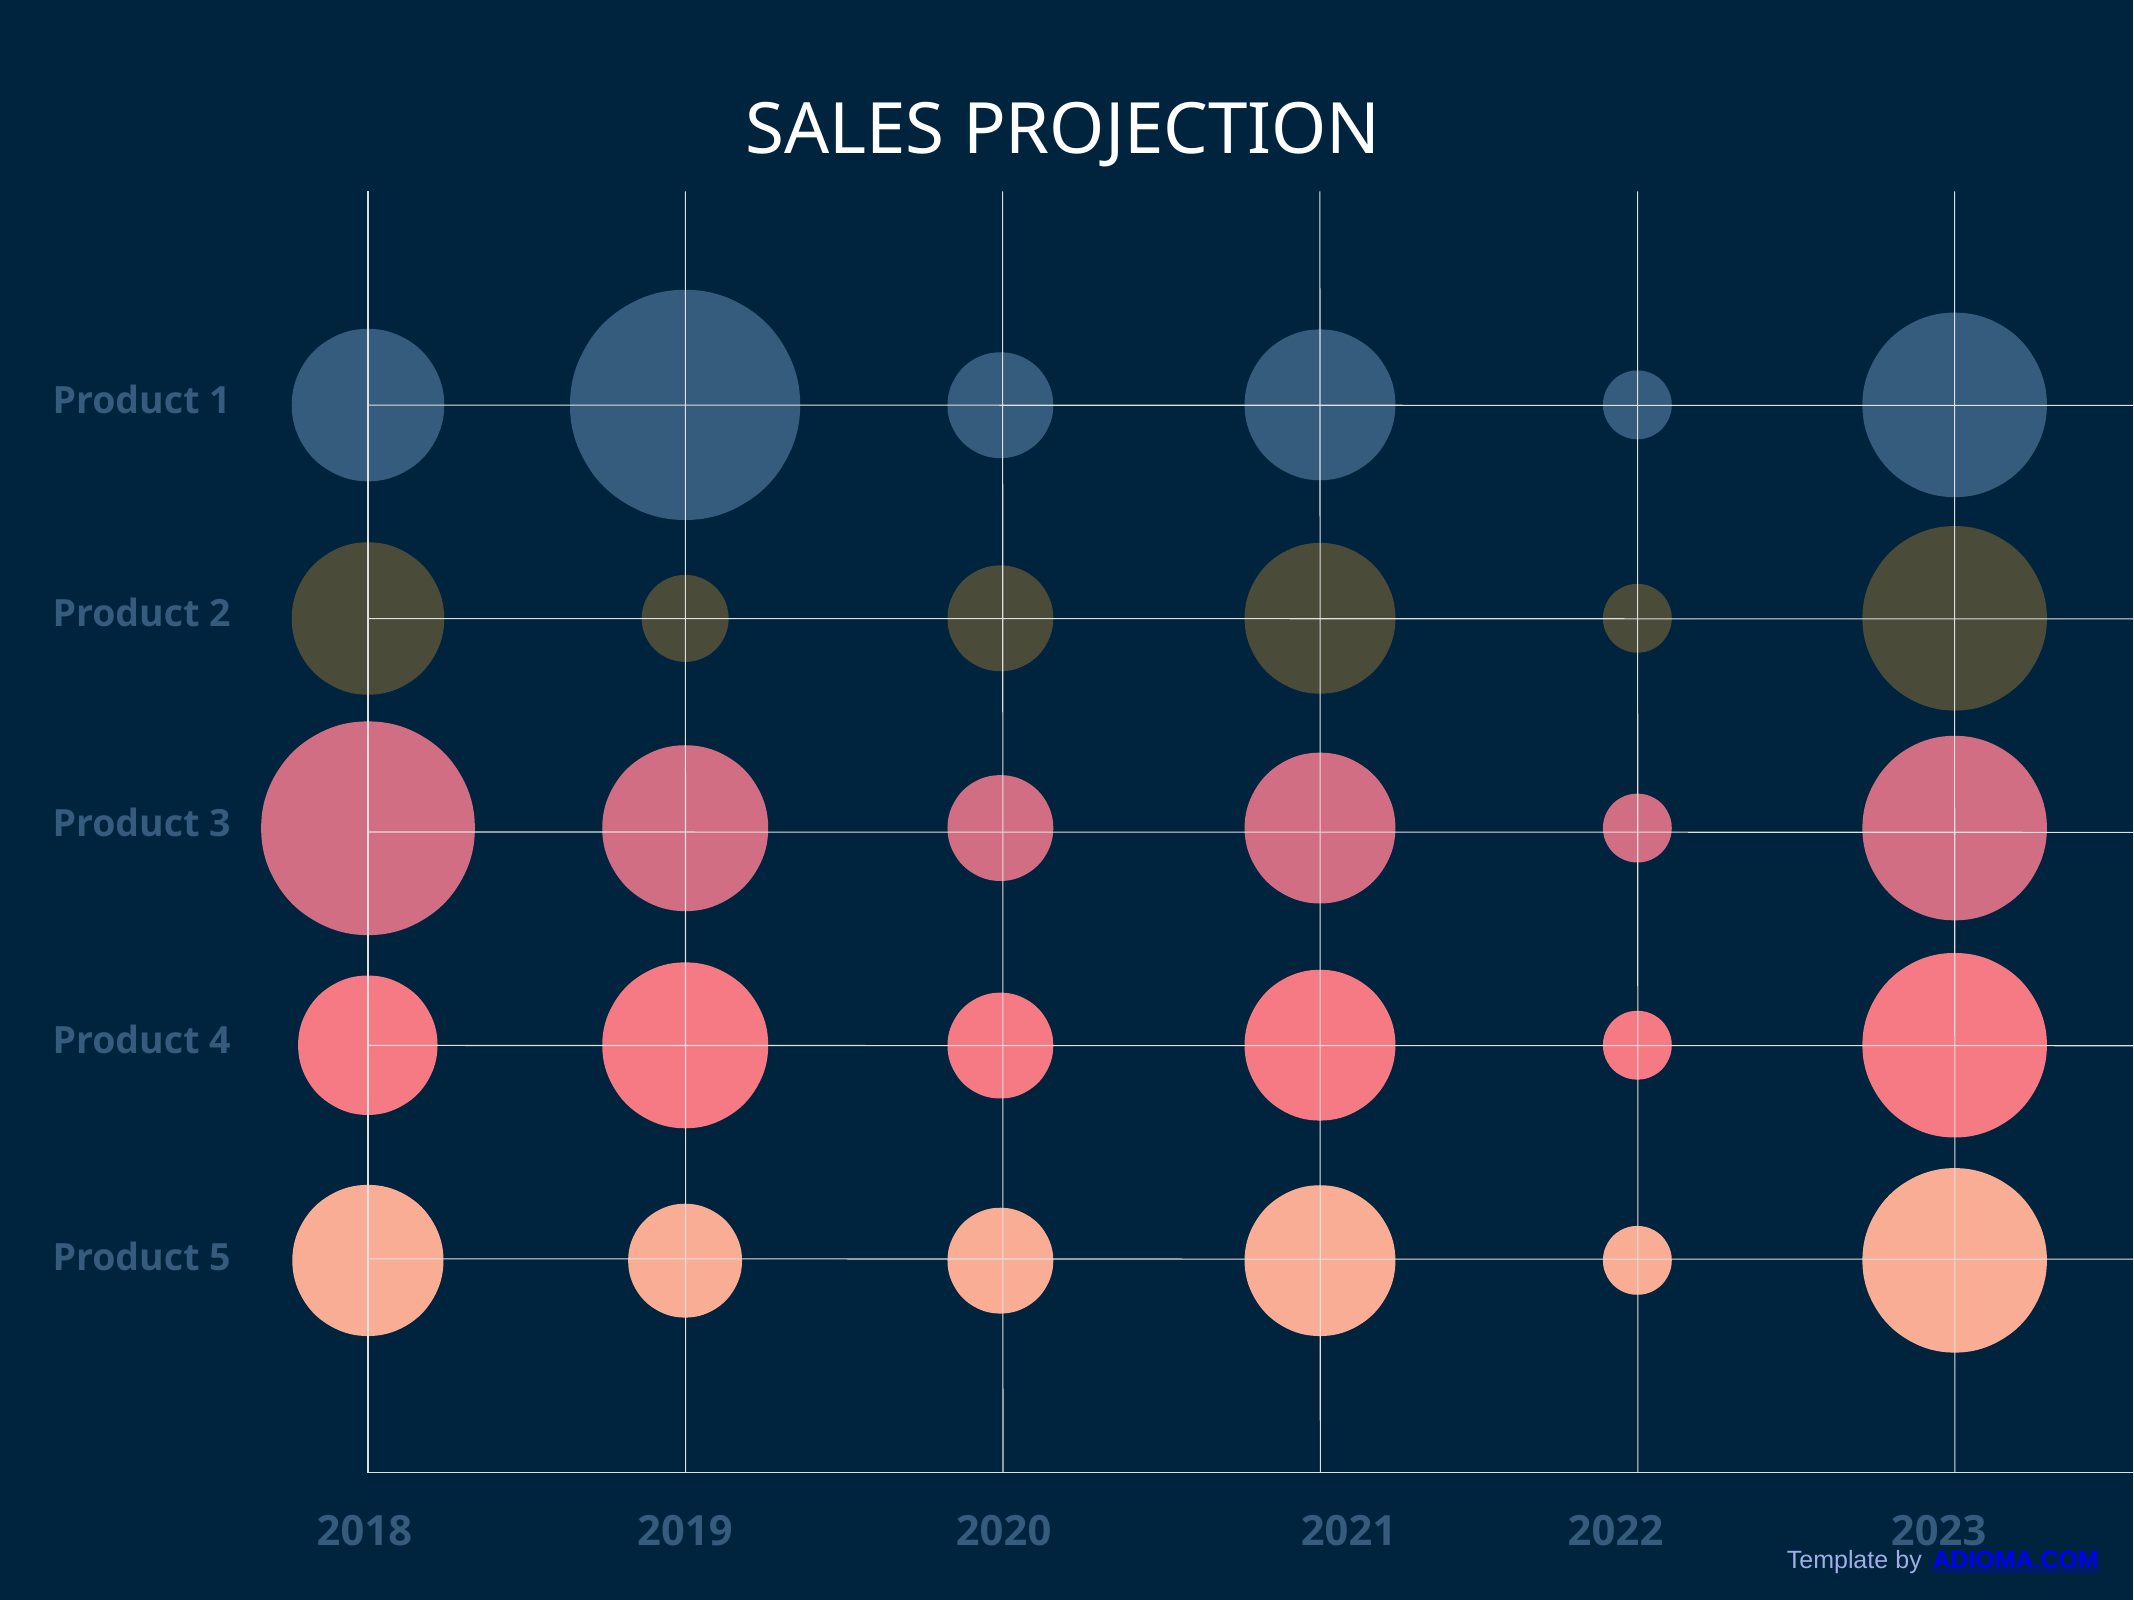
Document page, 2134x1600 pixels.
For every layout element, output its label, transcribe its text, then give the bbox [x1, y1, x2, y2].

text_box [1312, 833, 1320, 838]
text_box [1638, 406, 1672, 440]
text_box [291, 542, 368, 695]
text_box 2023 [1890, 1508, 1987, 1556]
text_box [1003, 833, 1320, 1045]
text_box [1602, 370, 1637, 405]
text_box [1862, 619, 1954, 711]
text_box [1862, 735, 1954, 832]
text_box [1321, 406, 1396, 481]
text_box [292, 1184, 368, 1337]
text_box 2018 [316, 1508, 413, 1556]
text_box [1603, 833, 1637, 863]
text_box [1955, 1168, 2047, 1259]
text_box [1003, 619, 1054, 650]
text_box Product 4 [52, 1020, 247, 1063]
text_box 2021 [1300, 1508, 1397, 1556]
text_box [1003, 1046, 1320, 1473]
text_box [261, 721, 368, 936]
text_box Product 2 [52, 593, 247, 636]
text_box [1638, 370, 1672, 405]
text_box 2019 [637, 1508, 734, 1556]
text_box [1638, 619, 1672, 653]
text_box [1321, 542, 1396, 618]
text_box [589, 289, 685, 405]
text_box [686, 1046, 1002, 1258]
text_box [1955, 952, 2047, 1045]
text_box [298, 975, 368, 1115]
text_box [686, 407, 995, 618]
text_box [1955, 735, 2047, 832]
text_box [1321, 752, 1396, 832]
text_box [1003, 406, 1054, 459]
text_box [686, 289, 801, 405]
text_box [686, 619, 1002, 832]
text_box [368, 1259, 685, 1473]
text_box [1003, 623, 1309, 832]
text_box [368, 406, 685, 618]
text_box [1638, 1010, 1672, 1045]
text_box [686, 1259, 1002, 1473]
text_box [686, 406, 801, 471]
text_box [1244, 406, 1320, 481]
text_box [1638, 833, 1672, 863]
text_box [1003, 352, 1054, 405]
text_box [1955, 1046, 2047, 1138]
text_box [1955, 833, 2047, 921]
text_box [1321, 1260, 1637, 1473]
text_box [1638, 1046, 1672, 1071]
text_box [1862, 526, 1954, 618]
text_box [1955, 619, 2047, 711]
text_box [1939, 1260, 1954, 1270]
text_box [1955, 1272, 2134, 1473]
text_box [1602, 793, 1637, 832]
text_box [1603, 406, 1637, 440]
text_box [1862, 1046, 1954, 1138]
text_box SALES PROJECTION [741, 78, 1386, 173]
text_box Product 1 [52, 380, 247, 422]
text_box [1602, 619, 1637, 653]
text_box [947, 406, 1002, 459]
text_box [1955, 526, 2047, 618]
text_box [1244, 329, 1396, 405]
text_box [368, 191, 682, 405]
text_box [1605, 1010, 1637, 1045]
text_box [1321, 840, 1622, 1045]
text_box [1321, 619, 1396, 694]
text_box [686, 833, 1002, 1045]
text_box [1638, 793, 1672, 832]
text_box 2022 [1567, 1508, 1664, 1556]
text_box [1862, 833, 1954, 921]
text_box [1244, 542, 1320, 618]
text_box [1625, 1046, 1637, 1054]
text_box Product 3 [52, 803, 247, 846]
text_box [1955, 1260, 2047, 1319]
text_box [1638, 1260, 1954, 1473]
text_box [1602, 583, 1637, 618]
text_box [1638, 583, 1672, 618]
text_box [1638, 1056, 1936, 1259]
text_box [1244, 619, 1320, 694]
text_box [955, 565, 1002, 618]
text_box [1862, 406, 1954, 498]
text_box [1862, 312, 1954, 405]
text_box 2020 [955, 1508, 1052, 1556]
text_box [1873, 1168, 1954, 1259]
text_box [291, 328, 368, 482]
text_box [1955, 312, 2047, 405]
text_box [1955, 406, 2047, 498]
text_box [1253, 752, 1320, 832]
text_box [368, 619, 685, 1045]
text_box [1321, 1046, 1637, 1259]
text_box [947, 352, 1002, 405]
text_box [1003, 565, 1054, 618]
text_box [1321, 833, 1396, 878]
text_box Product 5 [52, 1237, 247, 1280]
text_box [1862, 952, 1954, 1045]
text_box [368, 1046, 685, 1258]
